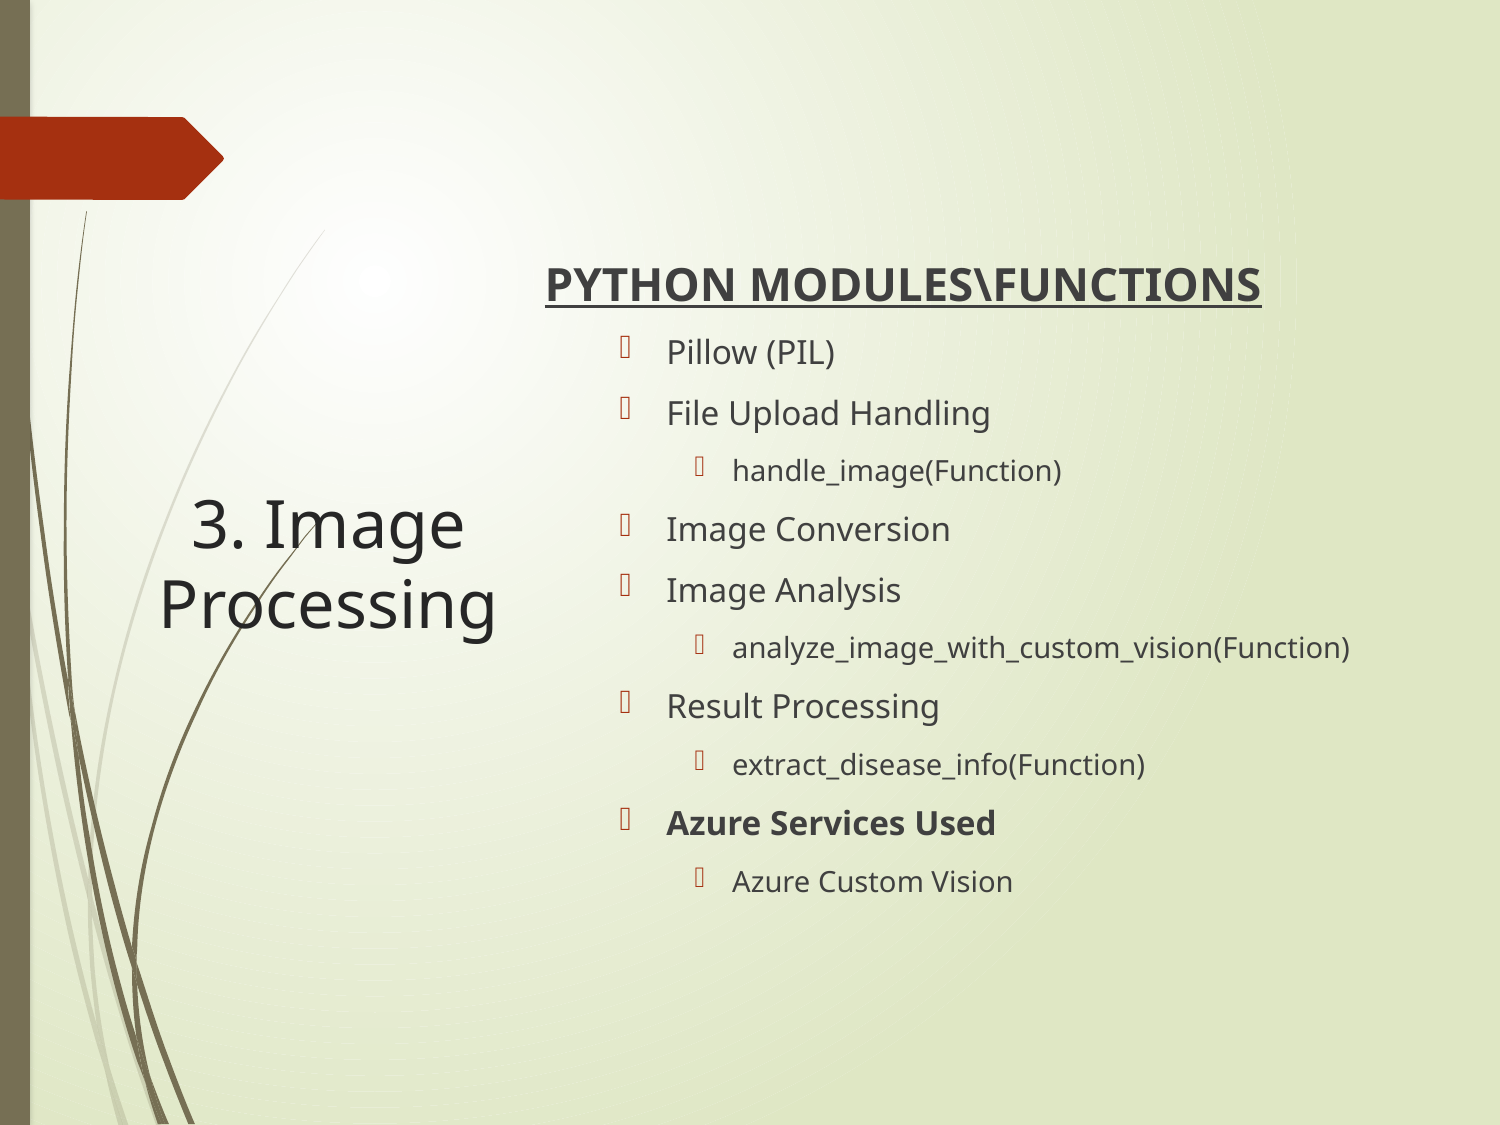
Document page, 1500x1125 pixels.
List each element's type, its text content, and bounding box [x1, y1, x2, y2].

title 3. Image Processing [128, 154, 530, 970]
list PYTHON MODULES\FUNCTIONS Pillow (PIL) File Upload Handling handle_image(Function) Image Conversion Image Analysis analyze_image_with_custom_vision(Function) Result Processing extract_disease_info(Function) Azure Services Used Azure Custom Vision [529, 169, 1446, 985]
